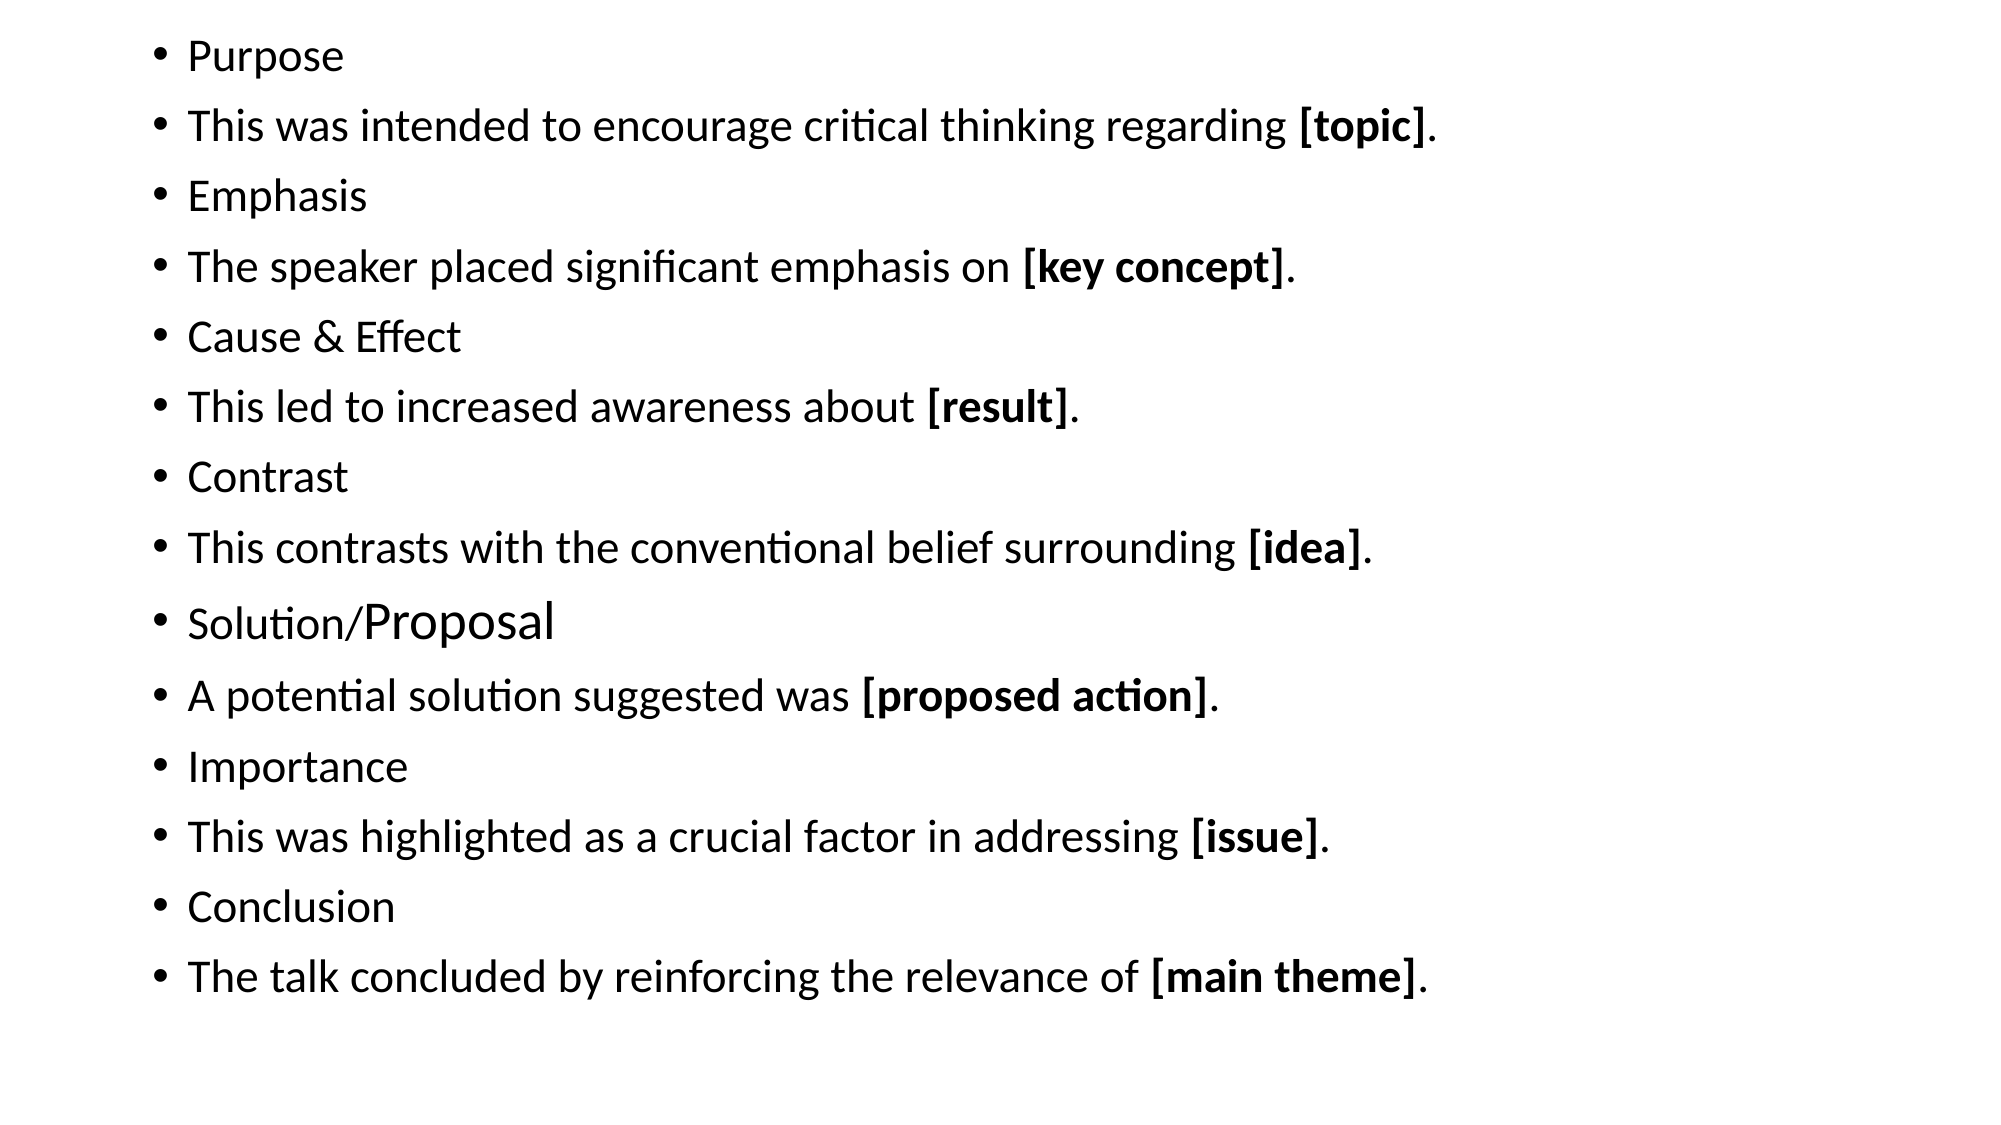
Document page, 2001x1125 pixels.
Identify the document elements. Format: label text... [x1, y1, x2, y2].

list Purpose This was intended to encourage critical thinking regarding [topic]. Emphasis The speaker placed significant emphasis on [key concept]. Cause & Effect This led to increased awareness about [result]. Contrast This contrasts with the conventional belief surrounding [idea]. Solution/Proposal A potential solution suggested was [proposed action]. Importance This was highlighted as a crucial factor in addressing [issue]. Conclusion The talk concluded by reinforcing the relevance of [main theme]. [137, 23, 1959, 1014]
